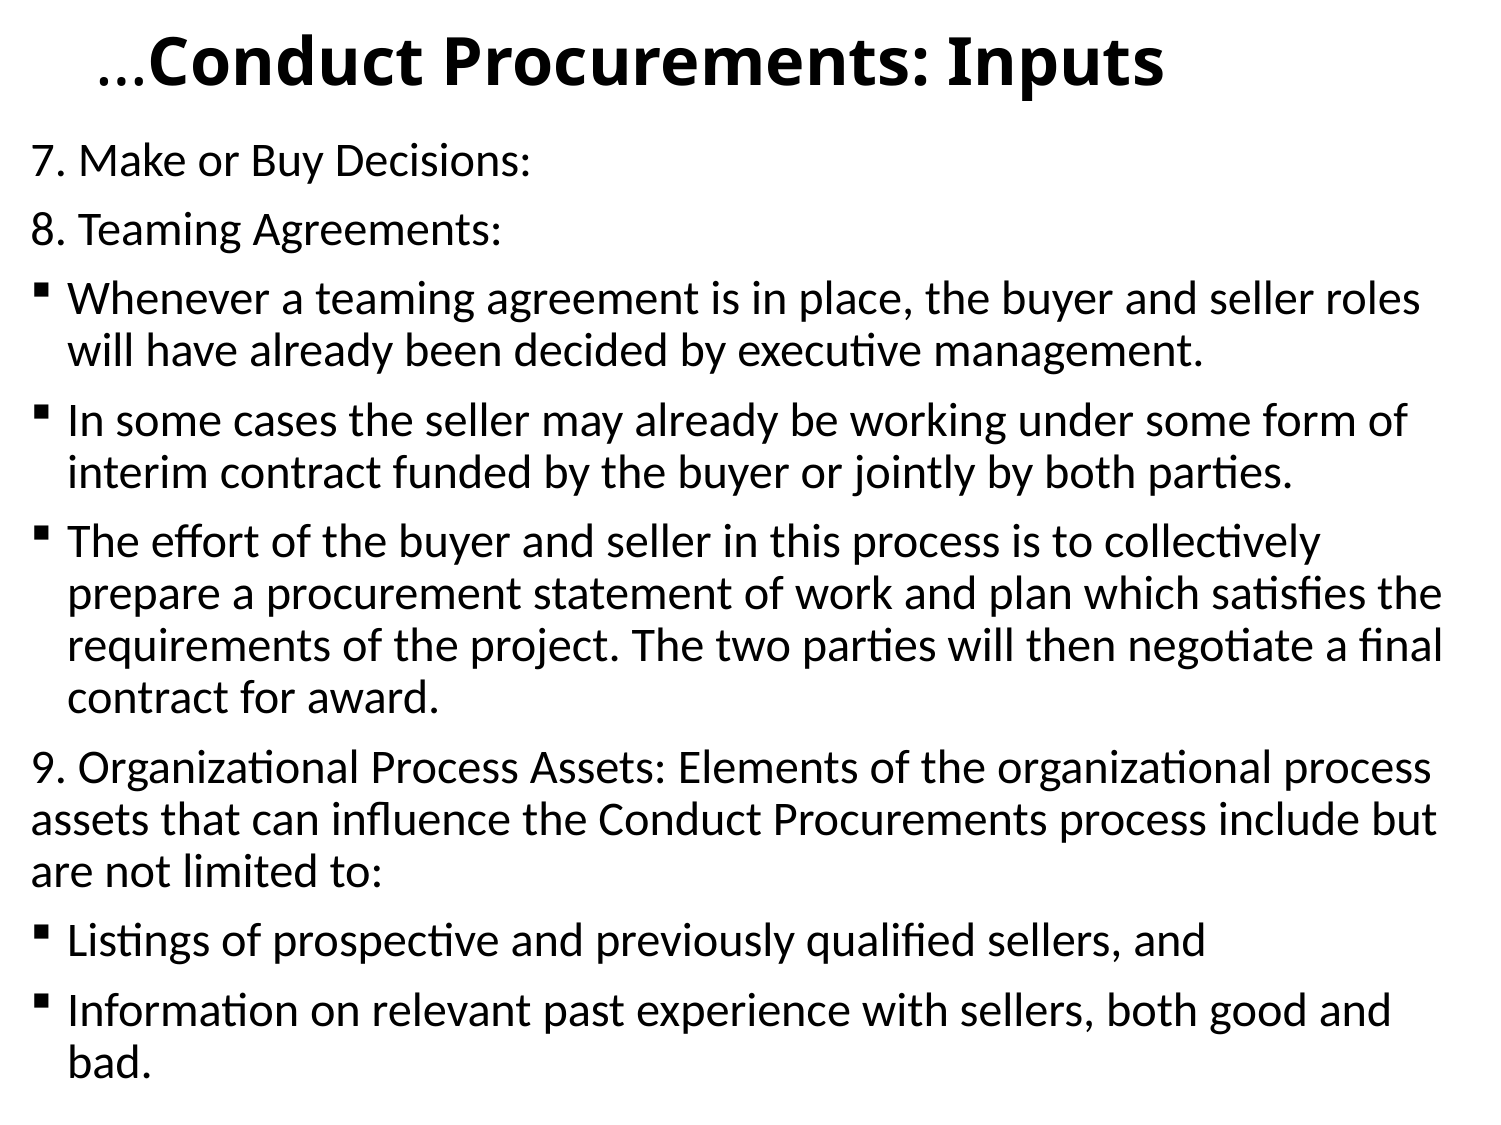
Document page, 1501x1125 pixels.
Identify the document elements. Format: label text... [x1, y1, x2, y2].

list 7. Make or Buy Decisions: 8. Teaming Agreements: Whenever a teaming agreement is in place, the buyer and seller roles will have already been decided by executive management. In some cases the seller may already be working under some form of interim contract funded by the buyer or jointly by both parties. The effort of the buyer and seller in this process is to collectively prepare a procurement statement of work and plan which satisfies the requirements of the project. The two parties will then negotiate a final contract for award. 9. Organizational Process Assets: Elements of the organizational process assets that can influence the Conduct Procurements process include but are not limited to: Listings of prospective and previously qualified sellers, and Information on relevant past experience with sellers, both good and bad. [15, 126, 1485, 1104]
title …Conduct Procurements: Inputs [80, 29, 1374, 99]
